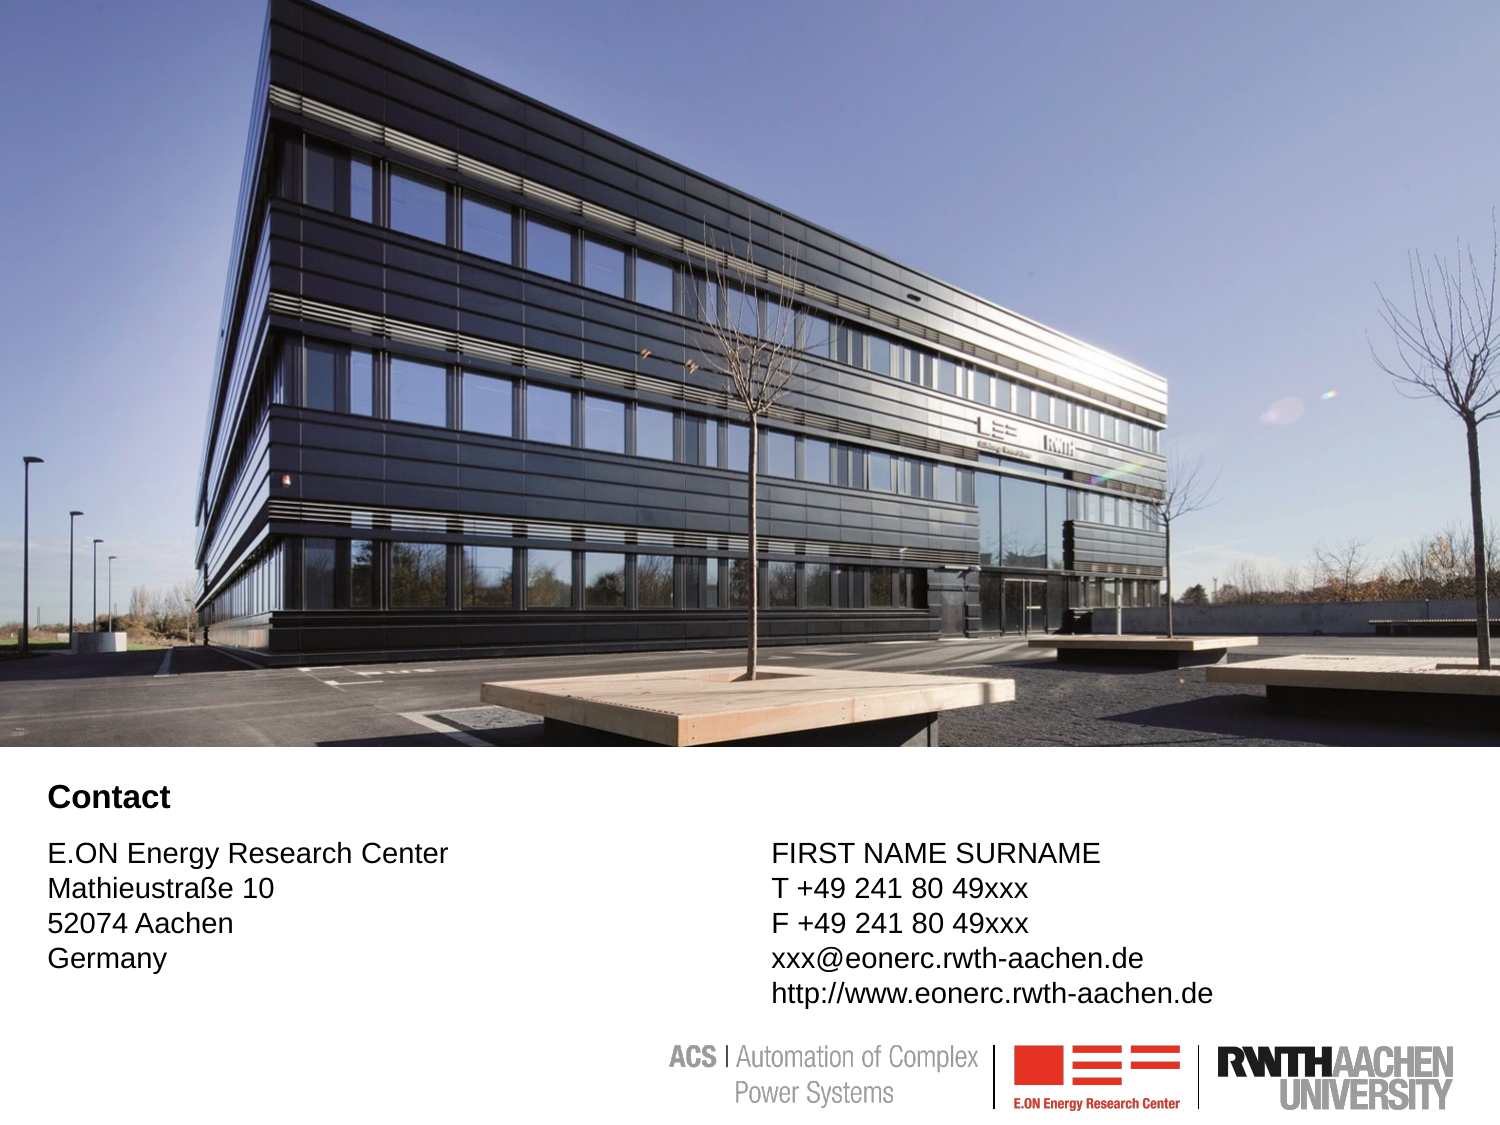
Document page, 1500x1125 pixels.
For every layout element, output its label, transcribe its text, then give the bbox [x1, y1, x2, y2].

list FIRST NAME SURNAME T +49 241 80 49xxx F +49 241 80 49xxx xxx@eonerc.rwth-aachen.de http://www.eonerc.rwth-aachen.de [771, 834, 1453, 1011]
picture [0, 0, 1500, 747]
list Contact [47, 775, 1453, 814]
picture [669, 1041, 978, 1108]
list E.ON Energy Research Center Mathieustraße 10 52074 Aachen Germany [47, 834, 729, 1011]
picture [1013, 1045, 1180, 1112]
picture [1218, 1046, 1453, 1111]
